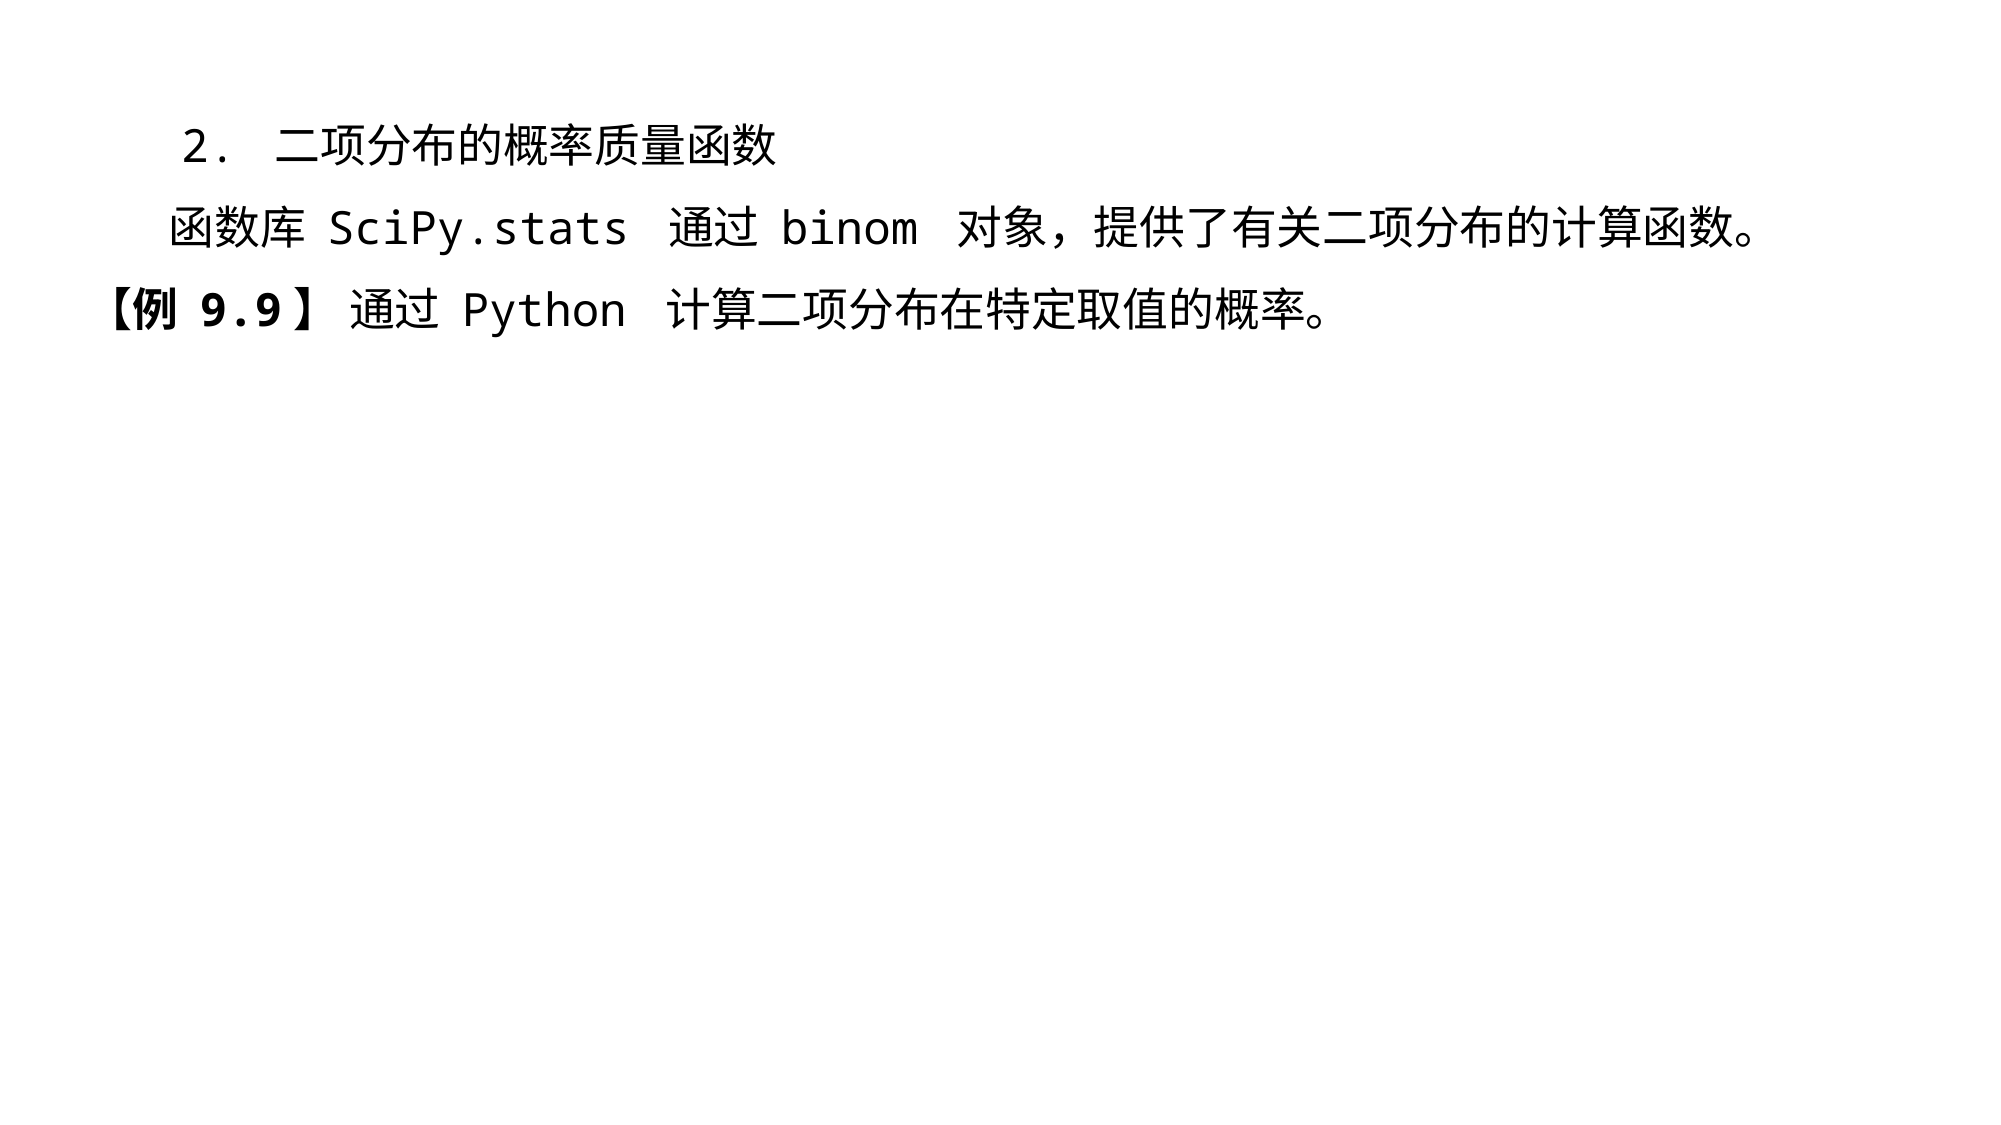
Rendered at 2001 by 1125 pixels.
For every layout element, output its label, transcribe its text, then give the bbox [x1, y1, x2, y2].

title 2. 二项分布的概率质量函数 函数库 SciPy.stats 通过 binom 对象，提供了有关二项分布的计算函数。 【例 9.9】 通过 Python 计算二项分布在特定取值的概率。 [71, 81, 1929, 365]
